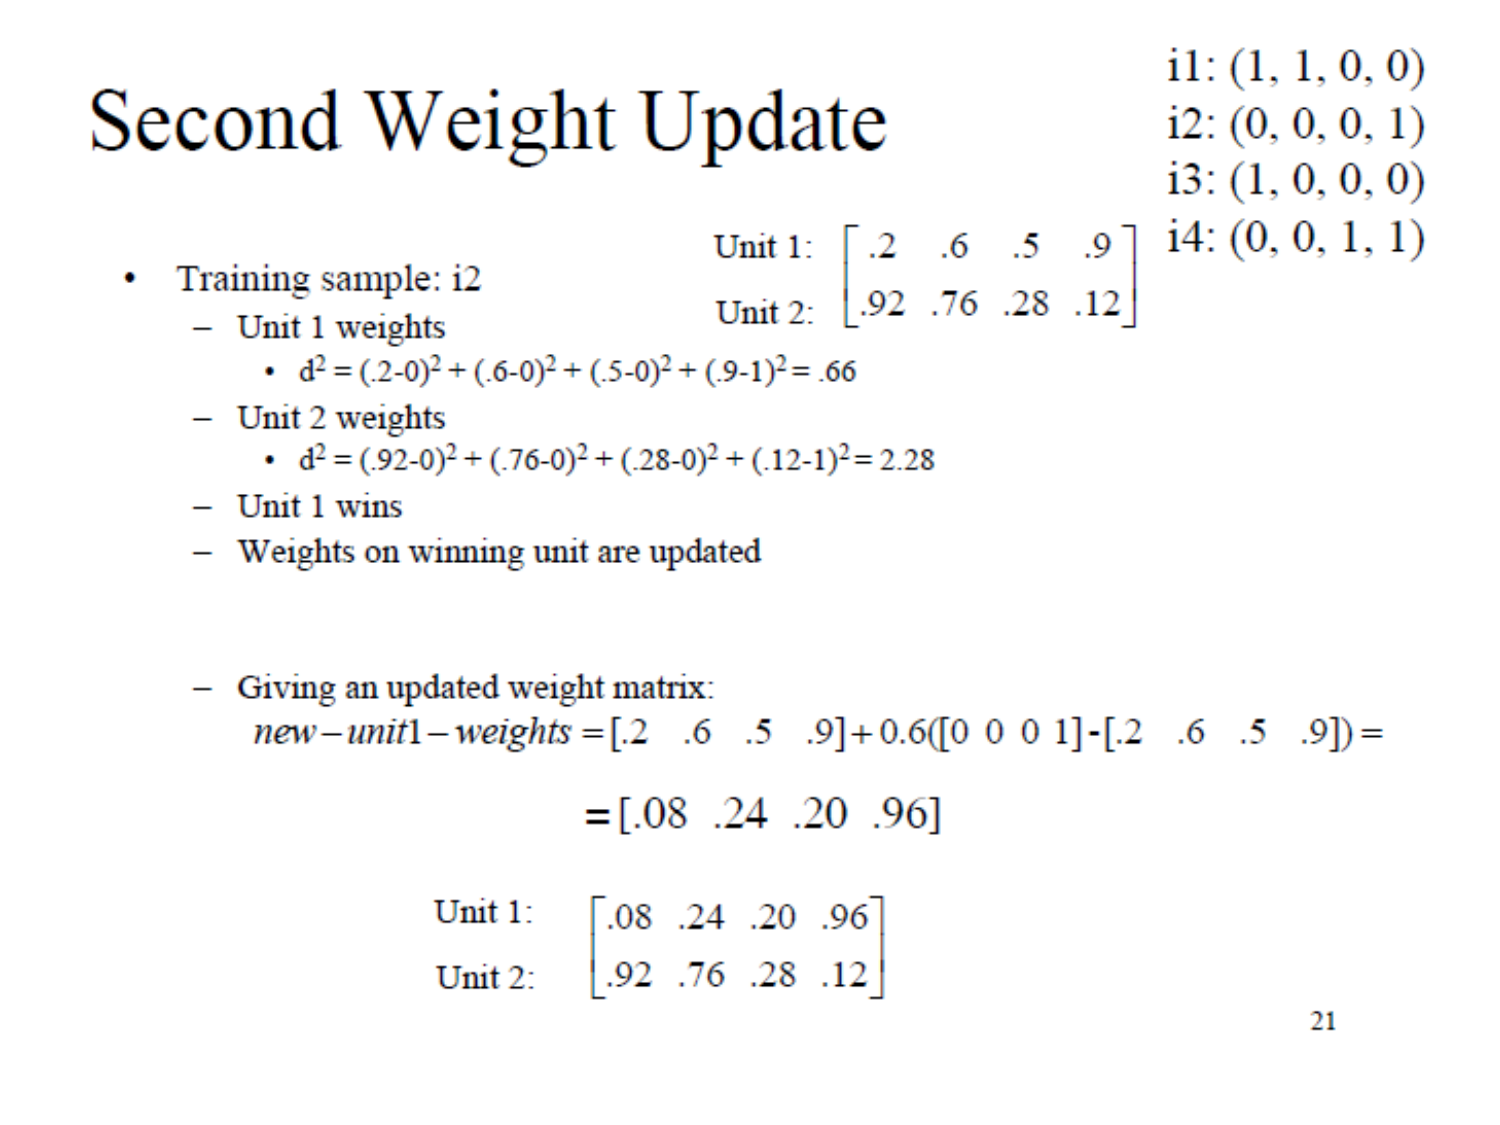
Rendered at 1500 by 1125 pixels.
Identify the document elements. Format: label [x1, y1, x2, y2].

picture [49, 38, 1453, 1036]
